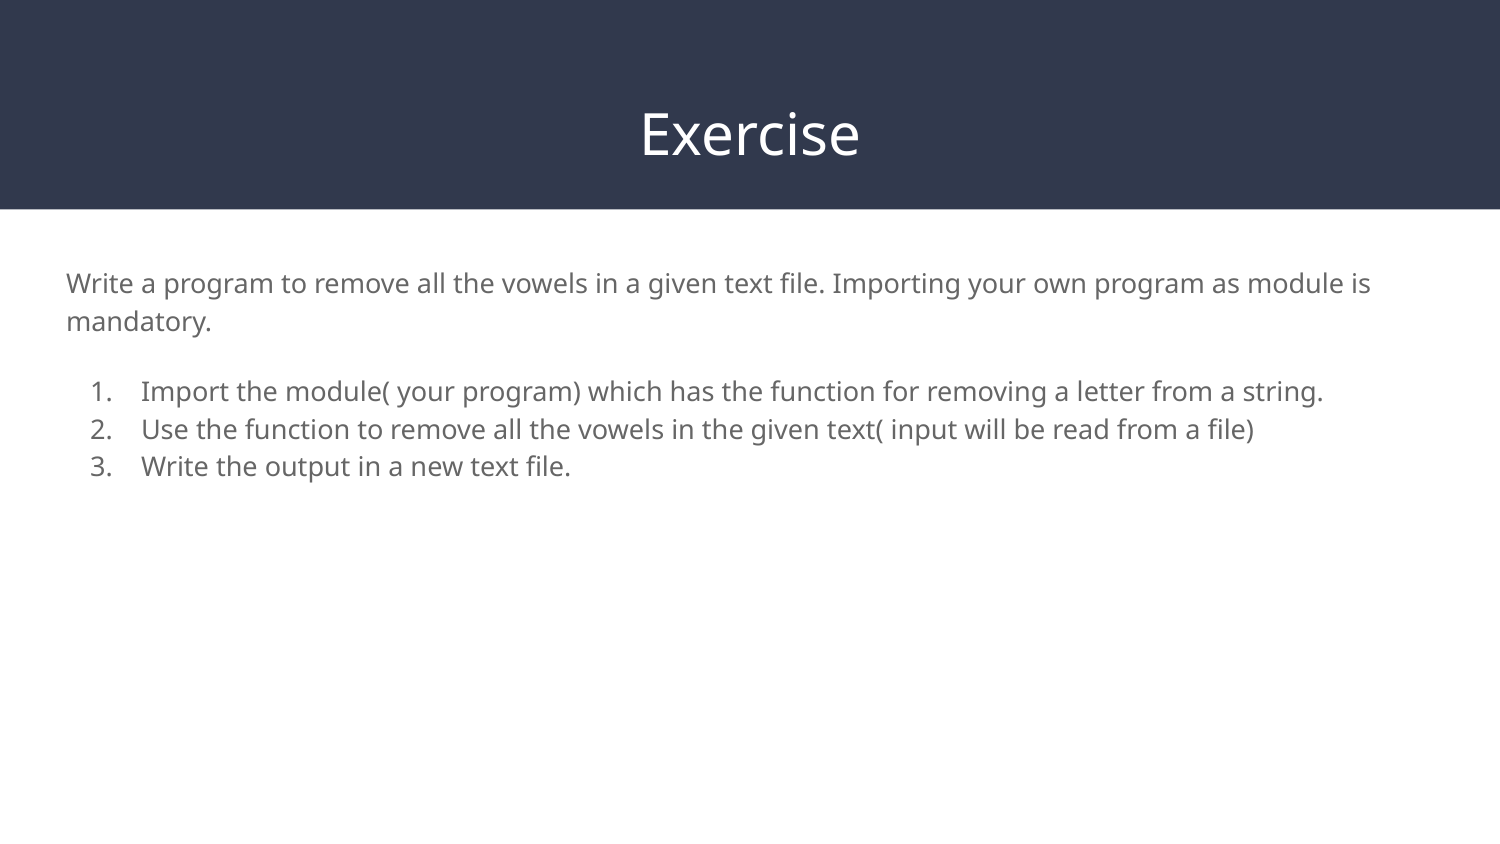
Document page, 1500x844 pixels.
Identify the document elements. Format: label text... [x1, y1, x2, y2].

title Exercise [51, 82, 1449, 185]
list Write a program to remove all the vowels in a given text file. Importing your own program as module is mandatory. Import the module( your program) which has the function for removing a letter from a string. Use the function to remove all the vowels in the given text( input will be read from a file) Write the output in a new text file. [51, 247, 1460, 752]
